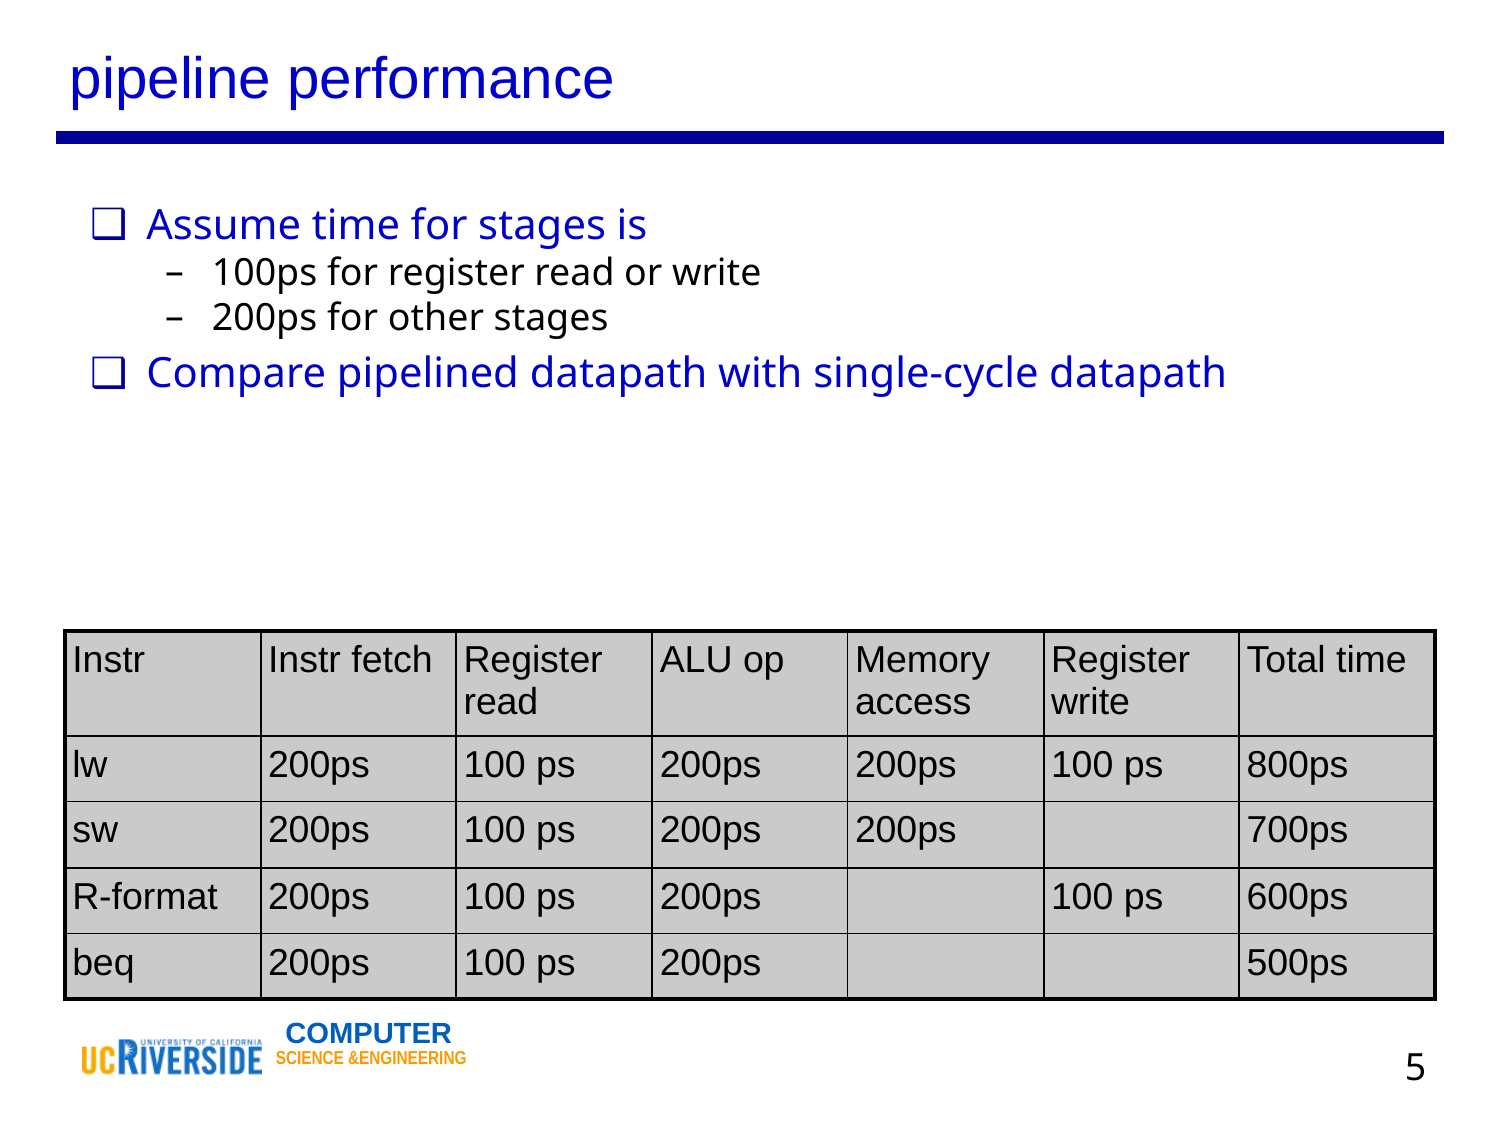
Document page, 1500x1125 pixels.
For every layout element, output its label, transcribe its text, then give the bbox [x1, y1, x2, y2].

table_cell 200ps [262, 934, 455, 997]
slide_number ‹#› [1397, 1035, 1436, 1125]
table_cell [848, 934, 1043, 997]
table_header ALU op [653, 633, 847, 735]
table_header Total time [1240, 633, 1433, 735]
table_cell 100 ps [457, 737, 651, 801]
table_header Register read [457, 633, 651, 735]
table_cell 200ps [653, 737, 847, 801]
table_cell 200ps [653, 934, 847, 997]
table_cell 200ps [653, 802, 847, 867]
table_cell beq [67, 934, 260, 997]
table_cell 100 ps [457, 934, 651, 997]
title pipeline performance [62, 24, 1313, 125]
table_cell 200ps [848, 802, 1043, 867]
table_cell [1045, 802, 1238, 867]
table_cell 100 ps [1045, 869, 1238, 933]
table_header Instr [67, 633, 260, 735]
table_cell 500ps [1240, 934, 1433, 997]
table_cell 100 ps [457, 802, 651, 867]
table_cell sw [67, 802, 260, 867]
table_header Register write [1045, 633, 1238, 735]
table_cell 200ps [262, 869, 455, 933]
table_cell [1045, 934, 1238, 997]
table_cell 200ps [653, 869, 847, 933]
table_cell 200ps [262, 802, 455, 867]
table_header Memory access [848, 633, 1043, 735]
table_cell 800ps [1240, 737, 1433, 801]
table_cell R-format [67, 869, 260, 933]
picture [82, 1025, 262, 1089]
table_cell [848, 869, 1043, 933]
table_cell 100 ps [457, 869, 651, 933]
table_header Instr fetch [262, 633, 455, 735]
table_cell 600ps [1240, 869, 1433, 933]
table_cell lw [67, 737, 260, 801]
table_cell 700ps [1240, 802, 1433, 867]
table_cell 200ps [848, 737, 1043, 801]
list Assume time for stages is 100ps for register read or write 200ps for other stages Compare pipelined datapath with single-cycle datapath [82, 190, 1399, 566]
table_cell 200ps [262, 737, 455, 801]
table_cell 100 ps [1045, 737, 1238, 801]
